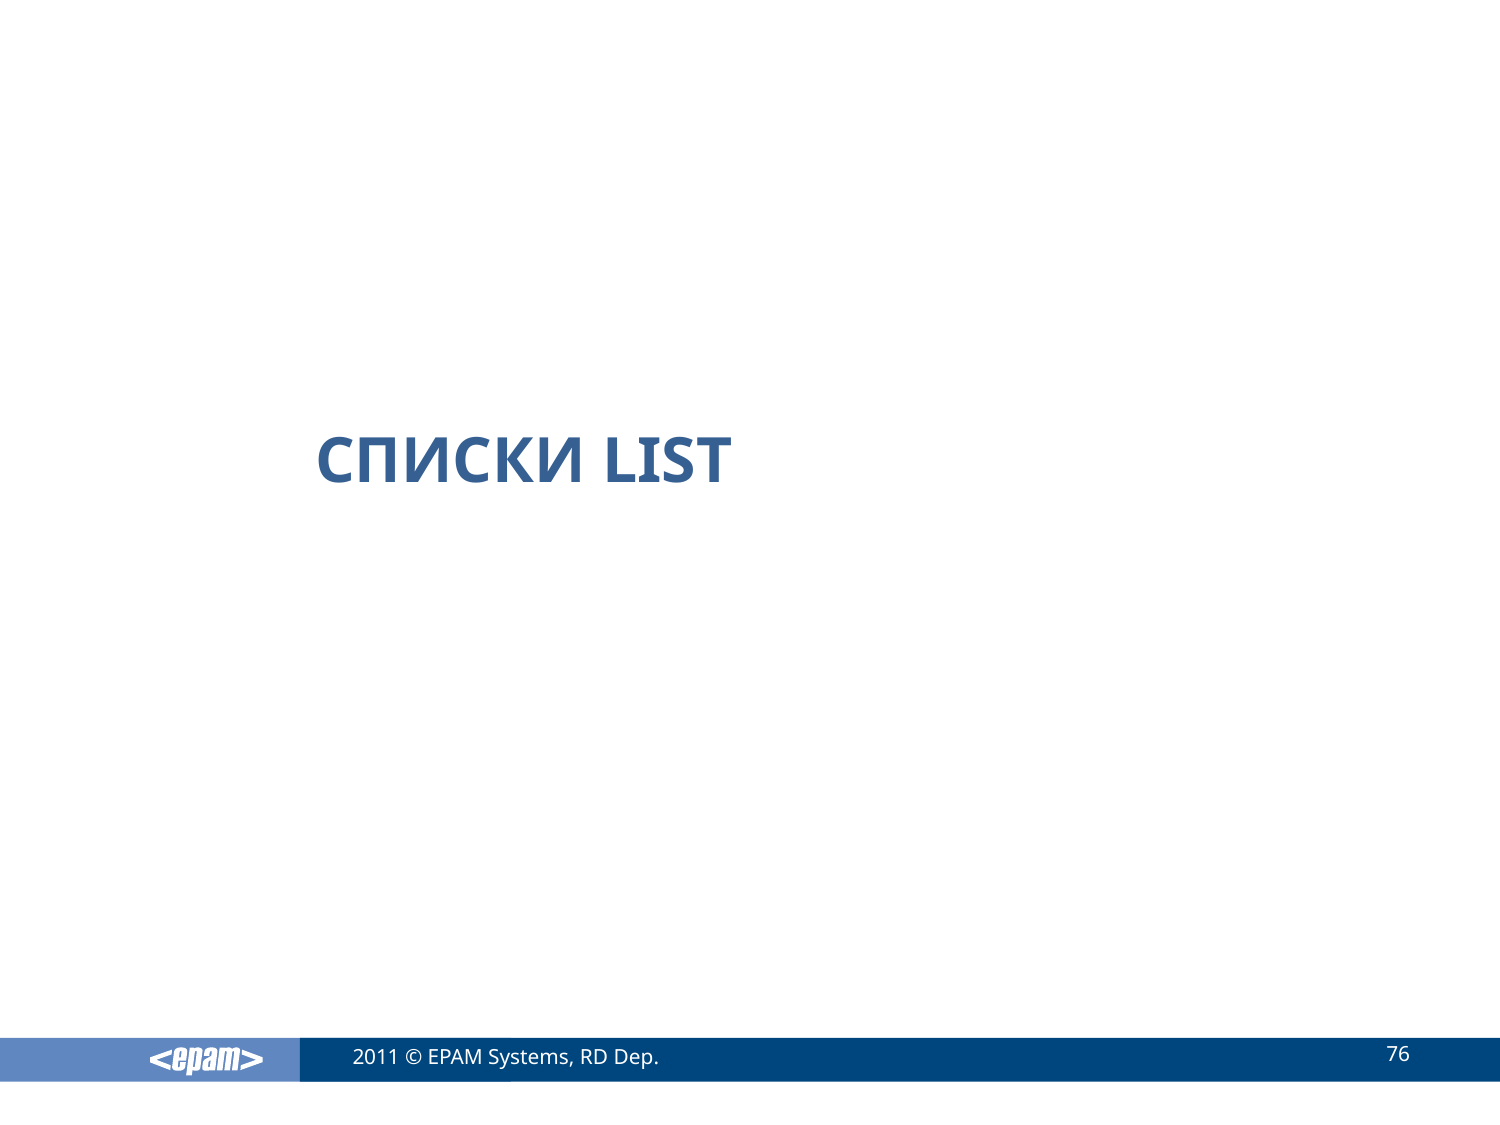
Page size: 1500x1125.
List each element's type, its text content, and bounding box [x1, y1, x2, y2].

title Списки List [300, 412, 1350, 649]
footer 2011 © EPAM Systems, RD Dep. [337, 1028, 738, 1088]
slide_number 76 [1262, 1025, 1425, 1085]
